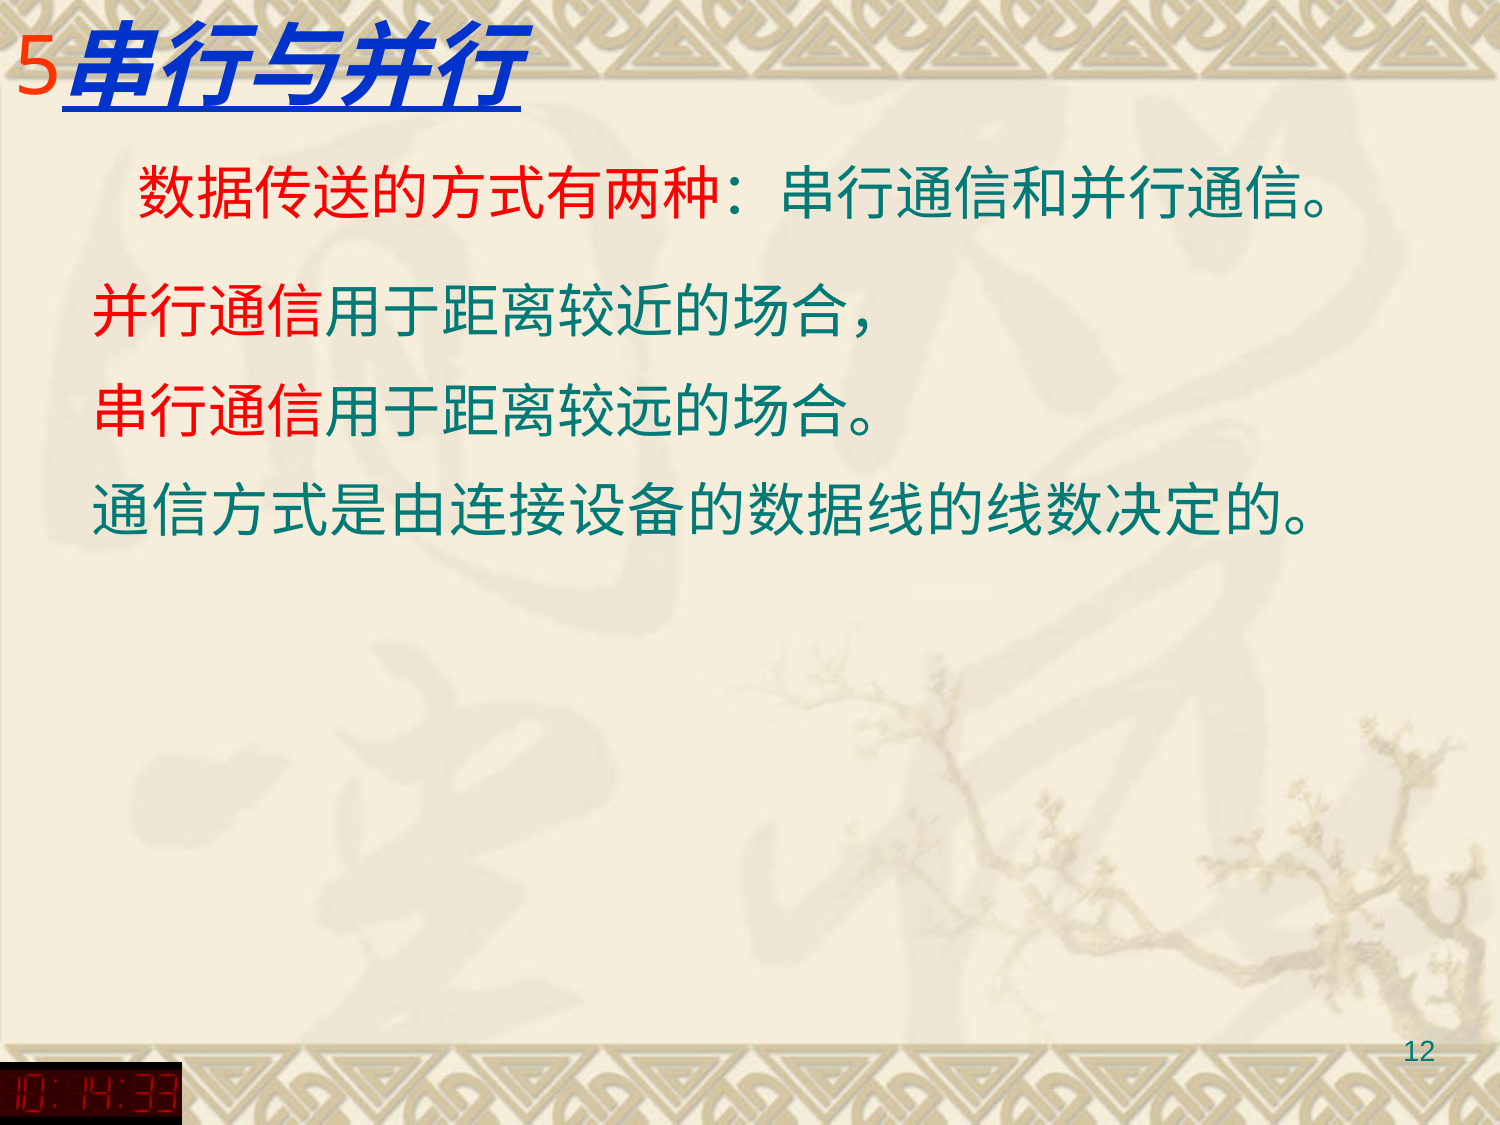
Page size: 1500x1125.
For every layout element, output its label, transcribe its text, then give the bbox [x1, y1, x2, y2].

text_box 并行通信用于距离较近的场合， 串行通信用于距离较远的场合。 通信方式是由连接设备的数据线的线数决定的。 [76, 267, 1477, 621]
text_box 数据传送的方式有两种：串行通信和并行通信。 [64, 148, 1465, 234]
picture [0, 0, 1500, 1125]
text_box 串行与并行 [0, 0, 656, 125]
slide_number 12 [1074, 1024, 1451, 1103]
